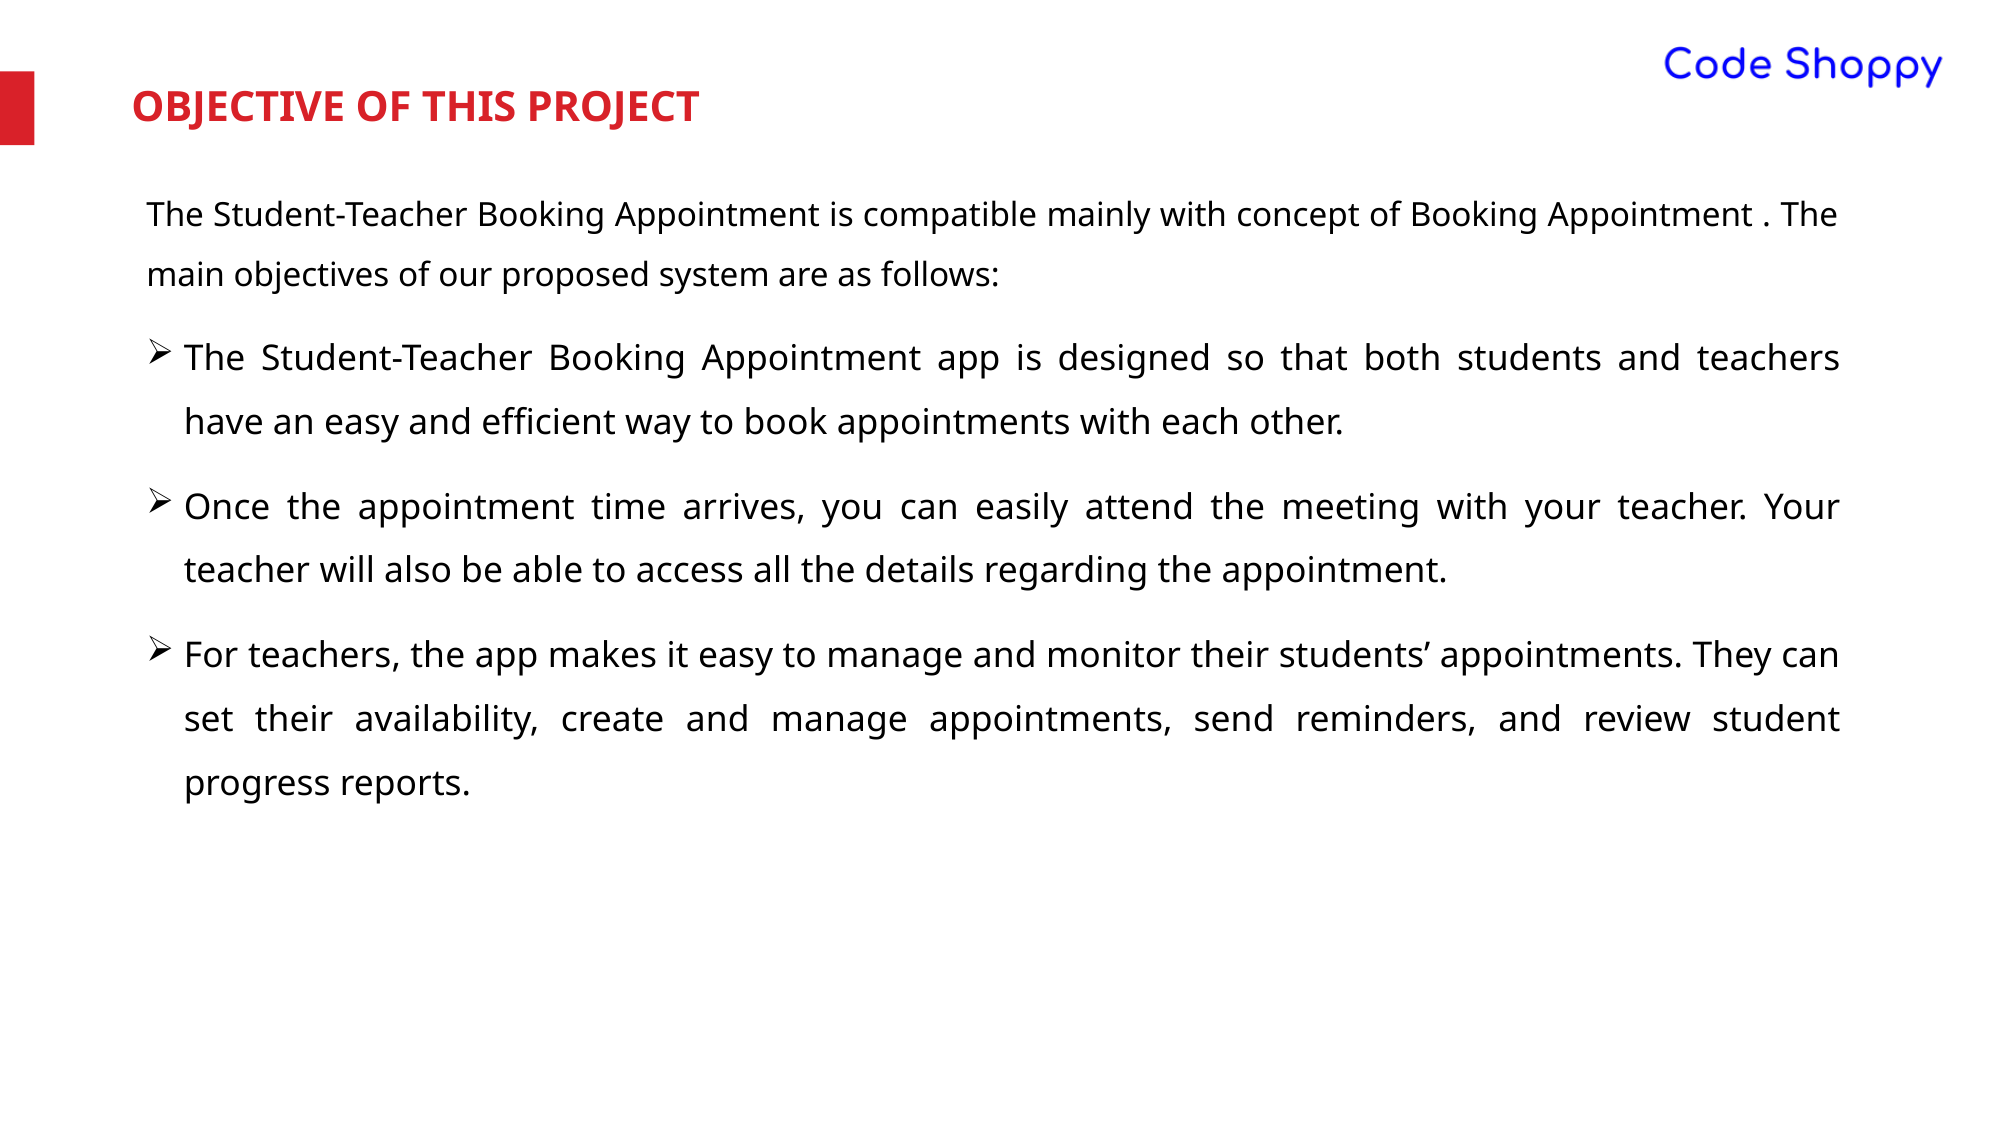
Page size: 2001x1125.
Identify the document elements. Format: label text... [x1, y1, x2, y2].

list The Student-Teacher Booking Appointment is compatible mainly with concept of Booking Appointment . The main objectives of our proposed system are as follows: The Student-Teacher Booking Appointment app is designed so that both students and teachers have an easy and efficient way to book appointments with each other. Once the appointment time arrives, you can easily attend the meeting with your teacher. Your teacher will also be able to access all the details regarding the appointment. For teachers, the app makes it easy to manage and monitor their students’ appointments. They can set their availability, create and manage appointments, send reminders, and review student progress reports. [131, 166, 1857, 970]
text_box [0, 71, 35, 146]
title OBJECTIVE OF THIS PROJECT [116, 50, 1842, 166]
picture [1656, 13, 1953, 109]
